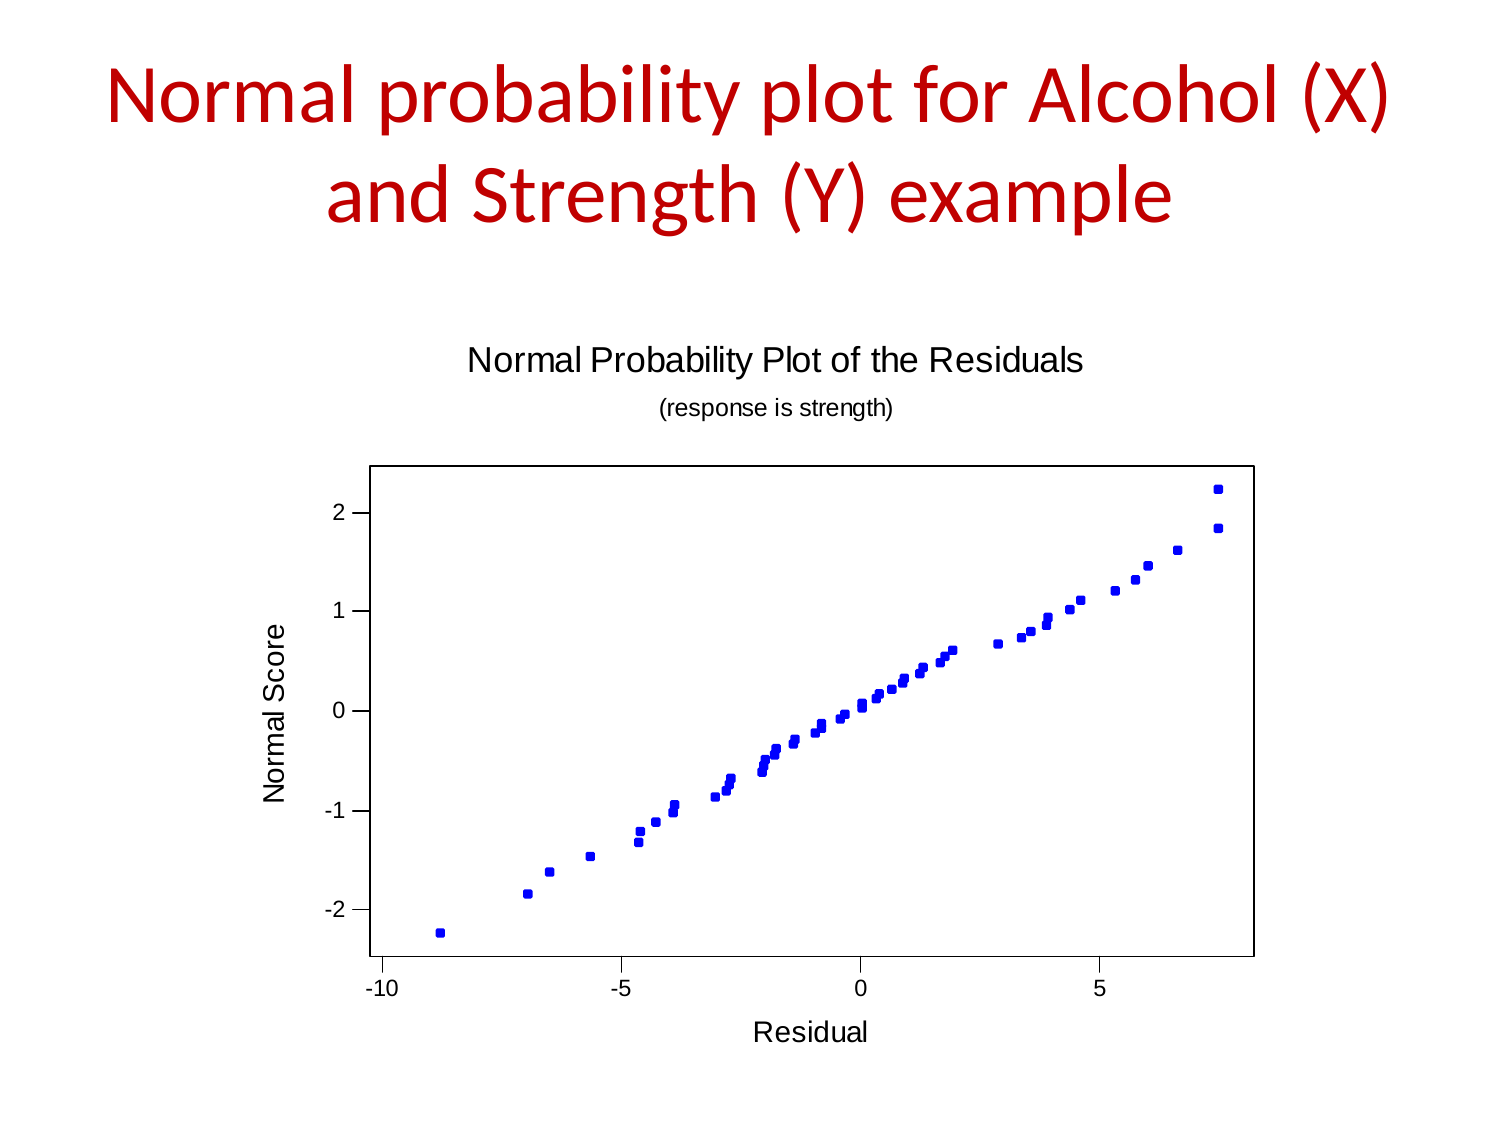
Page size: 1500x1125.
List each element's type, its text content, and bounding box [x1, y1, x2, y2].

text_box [179, 303, 1342, 1098]
title Normal probability plot for Alcohol (X) and Strength (Y) example [75, 45, 1425, 233]
